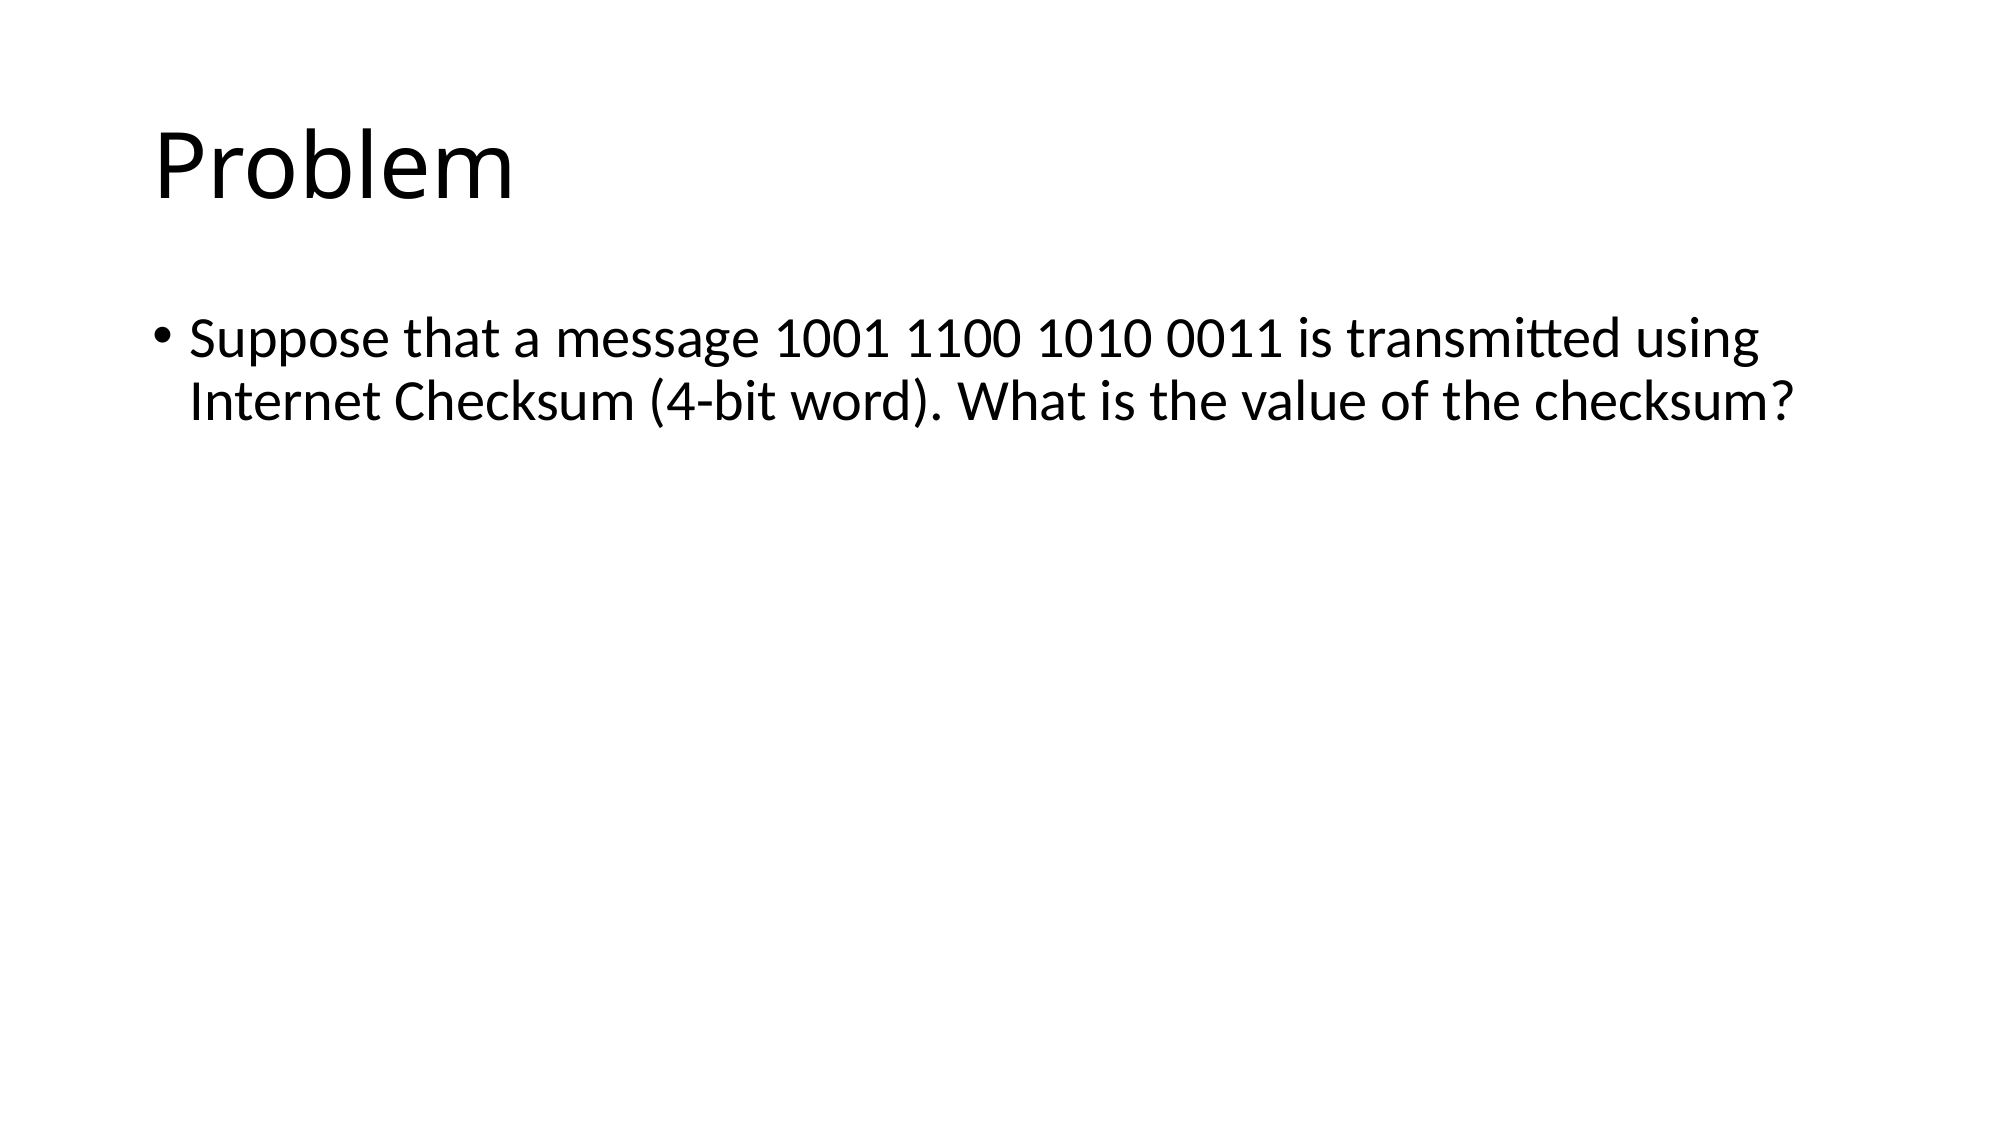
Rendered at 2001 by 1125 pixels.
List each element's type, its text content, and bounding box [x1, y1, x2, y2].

list Suppose that a message 1001 1100 1010 0011 is transmitted using Internet Checksum (4-bit word). What is the value of the checksum? [137, 299, 1863, 1014]
title Problem [137, 59, 1863, 278]
